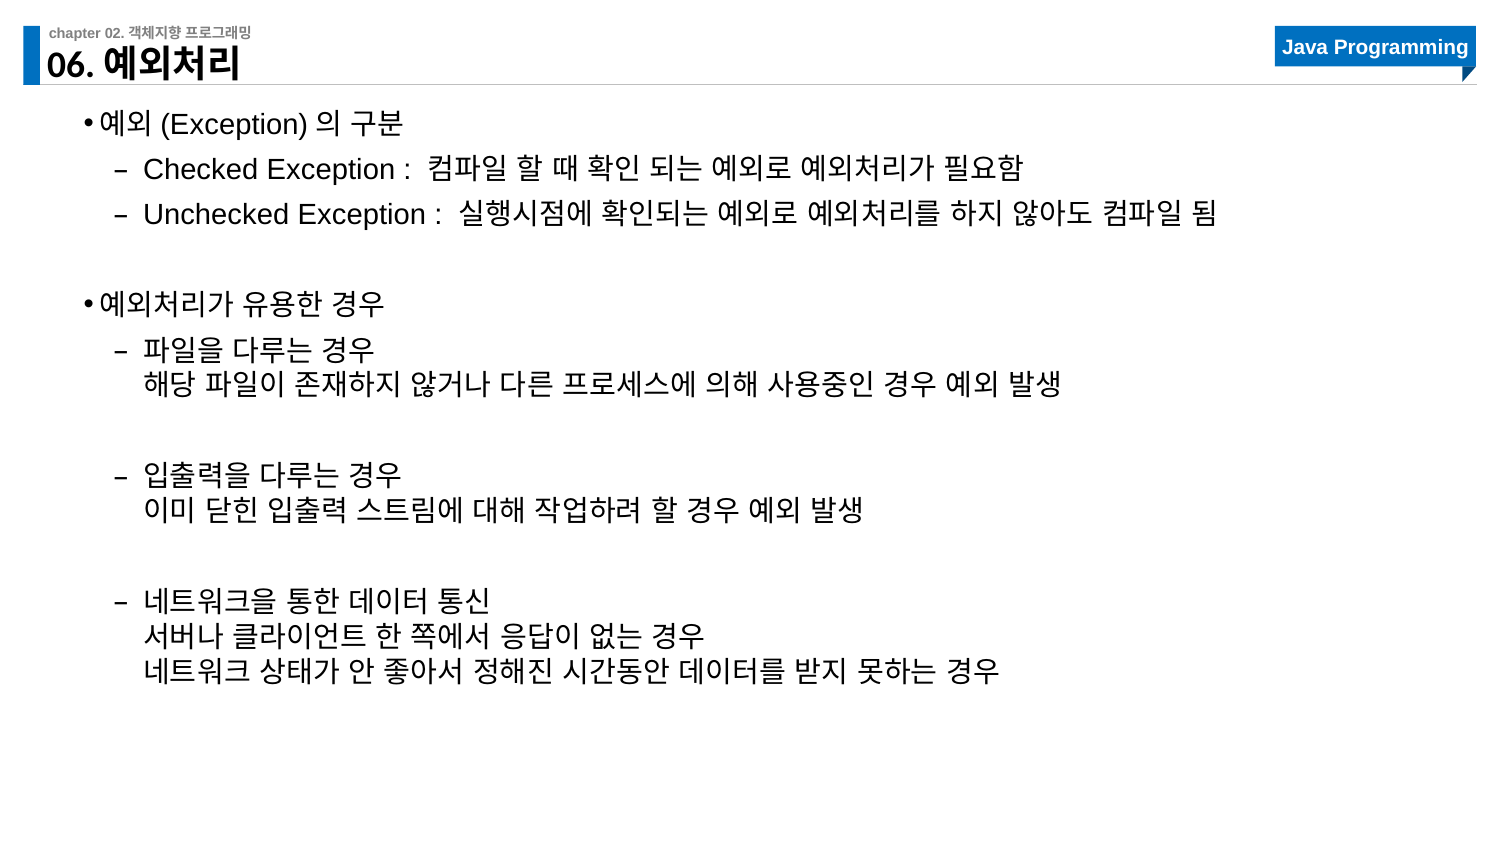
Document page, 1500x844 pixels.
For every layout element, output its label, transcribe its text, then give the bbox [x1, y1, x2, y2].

text_box 예외(Exception)의 구분 Checked Exception : 컴파일 할 때 확인 되는 예외로 예외처리가 필요함 Unchecked Exception : 실행시점에 확인되는 예외로 예외처리를 하지 않아도 컴파일 됨 예외처리가 유용한 경우 파일을 다루는 경우 해당 파일이 존재하지 않거나 다른 프로세스에 의해 사용중인 경우 예외 발생 입출력을 다루는 경우 이미 닫힌 입출력 스트림에 대해 작업하려 할 경우 예외 발생 네트워크을 통한 데이터 통신 서버나 클라이언트 한 쪽에서 응답이 없는 경우 네트워크 상태가 안 좋아서 정해진 시간동안 데이터를 받지 못하는 경우 [40, 105, 1500, 729]
title 06.예외처리 [47, 51, 542, 86]
